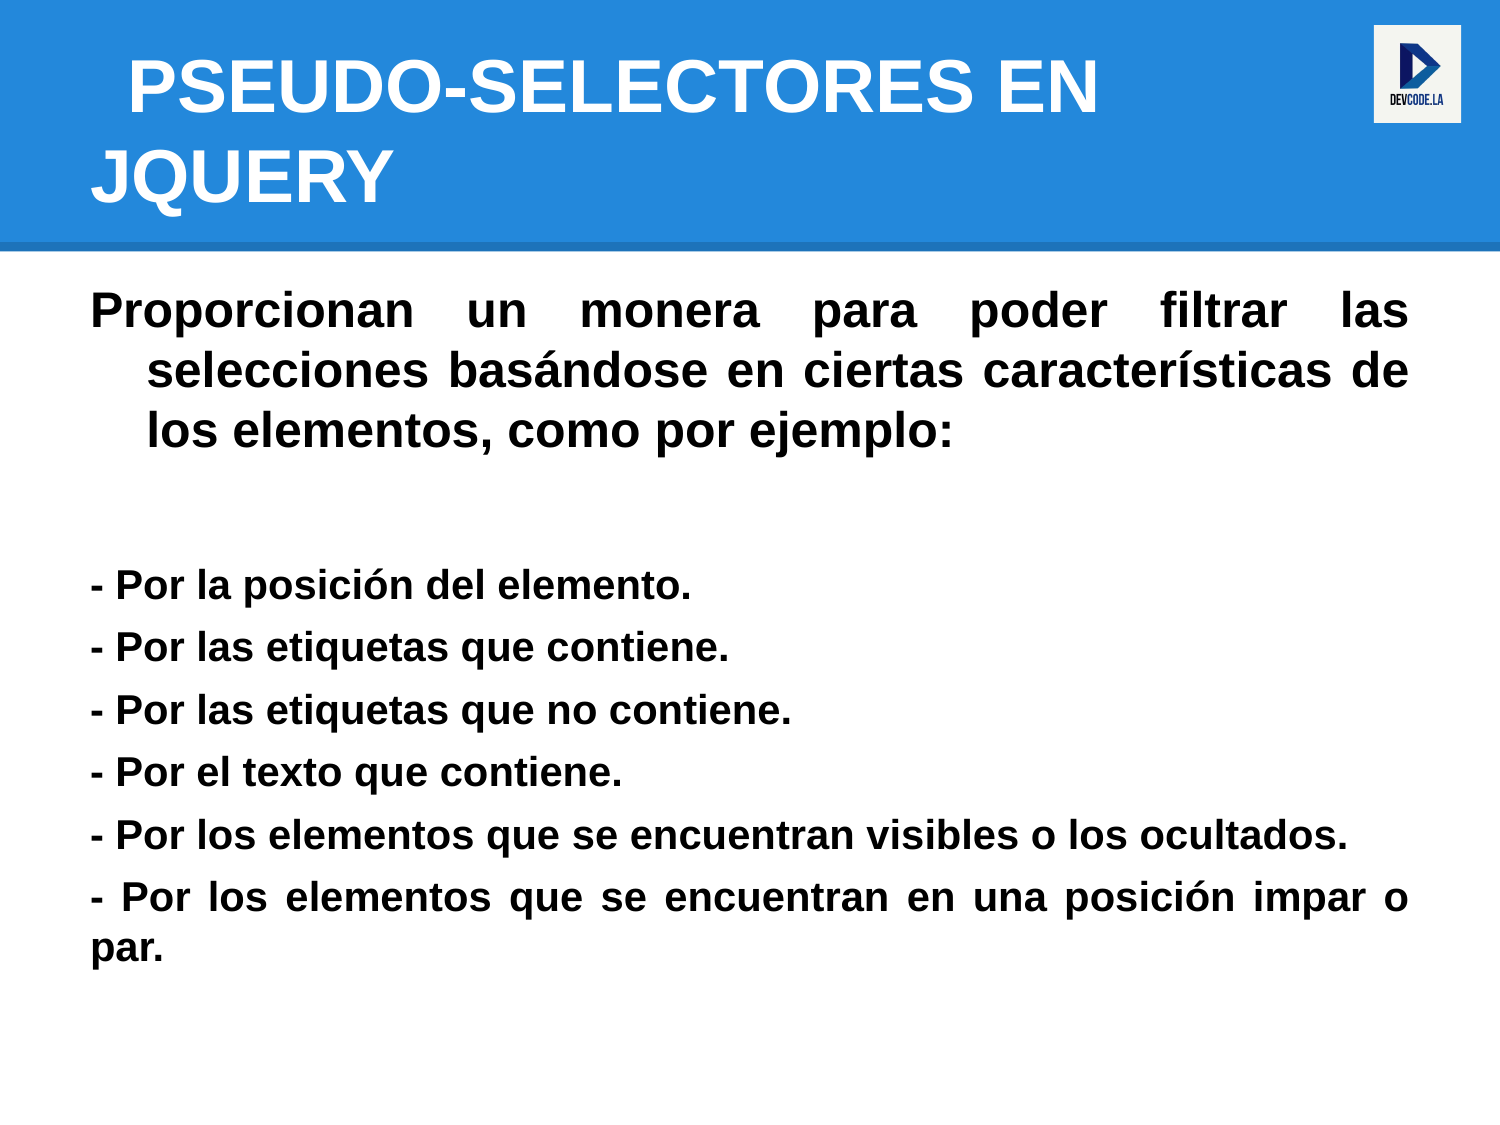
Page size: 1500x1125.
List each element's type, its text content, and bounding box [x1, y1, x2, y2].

title PSEUDO-SELECTORES EN JQUERY [75, 45, 1425, 233]
list Proporcionan un monera para poder filtrar las selecciones basándose en ciertas características de los elementos, como por ejemplo: - Por la posición del elemento. - Por las etiquetas que contiene. - Por las etiquetas que no contiene. - Por el texto que contiene. - Por los elementos que se encuentran visibles o los ocultados. - Por los elementos que se encuentran en una posición impar o par. [75, 262, 1425, 1078]
text_box [1373, 25, 1462, 123]
